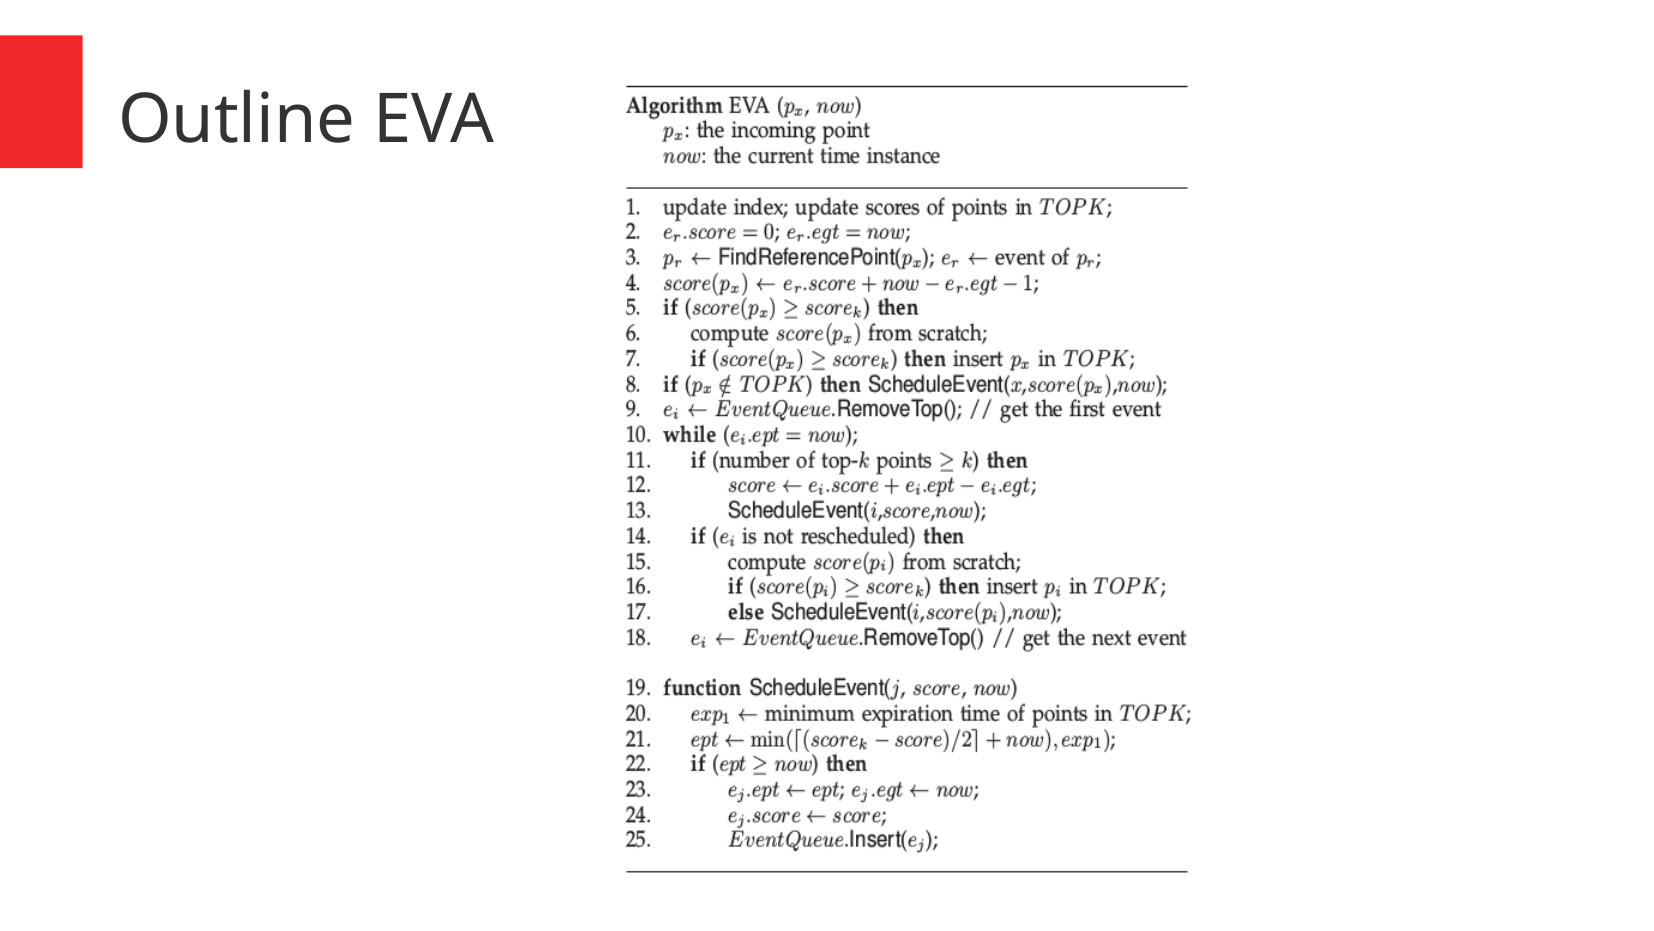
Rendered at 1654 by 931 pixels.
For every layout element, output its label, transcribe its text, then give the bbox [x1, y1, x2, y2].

text_box Outline EVA [118, 36, 1571, 193]
picture [602, 62, 1205, 897]
